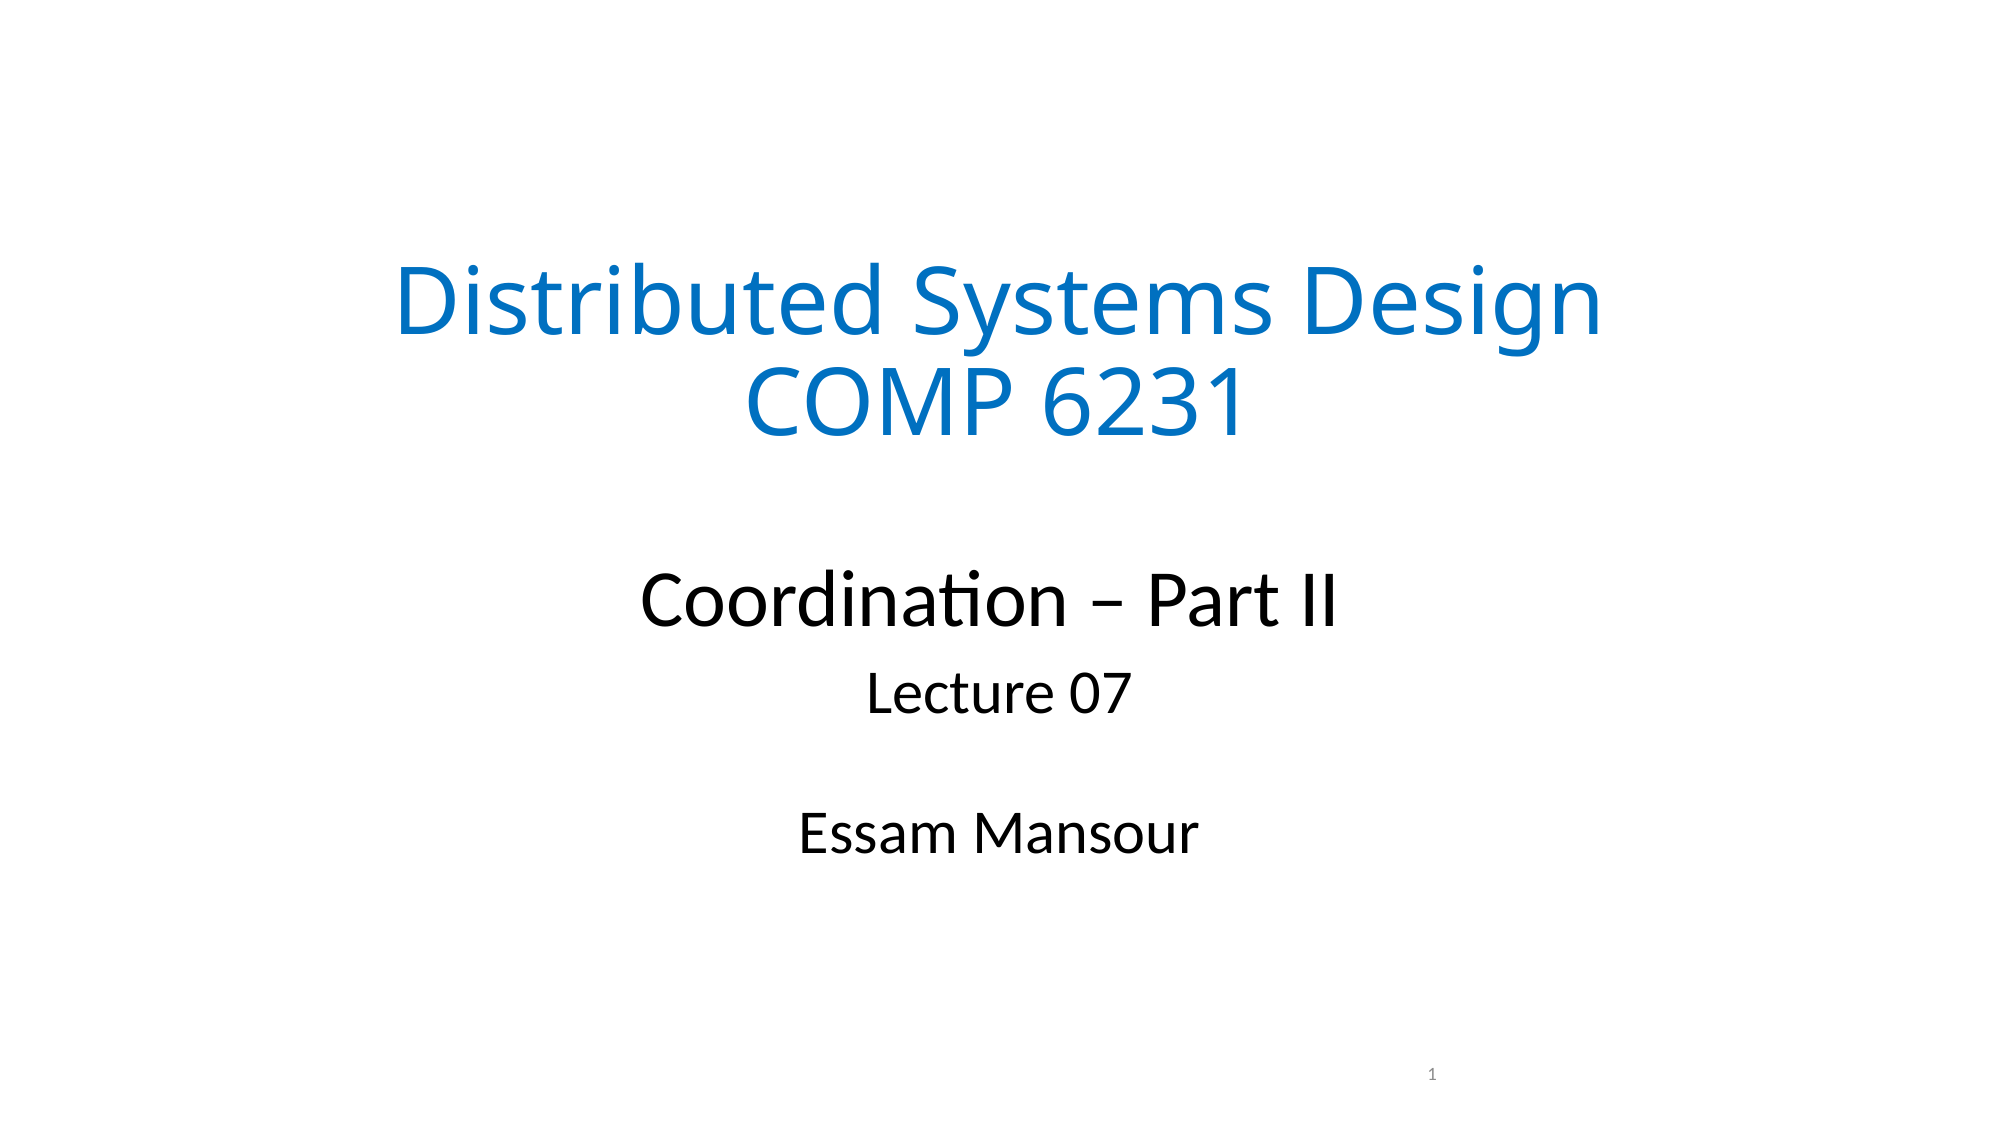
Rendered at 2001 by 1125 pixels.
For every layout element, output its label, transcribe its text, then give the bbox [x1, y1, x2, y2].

title Distributed Systems Design COMP 6231 [249, 184, 1750, 549]
subtitle ﻿Coordination – Part II Lecture 07 Essam Mansour [249, 549, 1750, 881]
slide_number 1 [1412, 1042, 1863, 1103]
